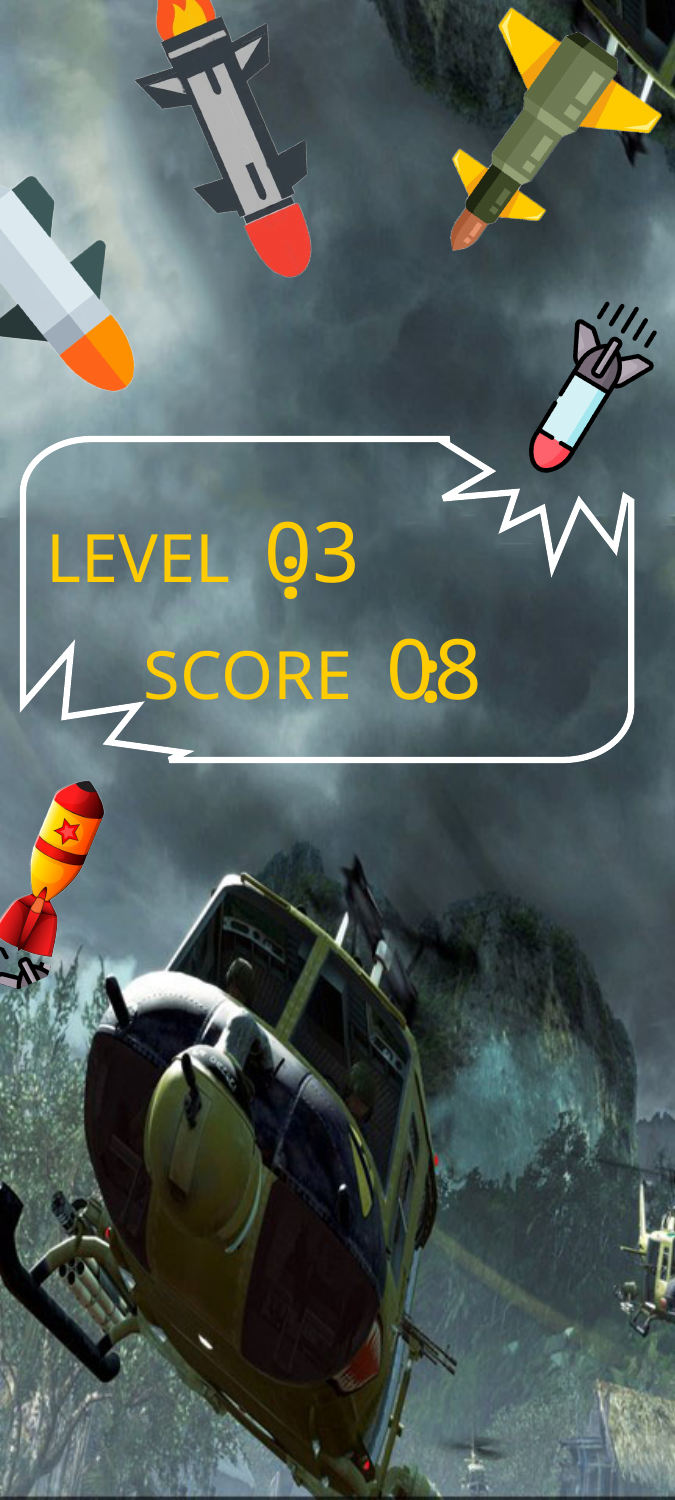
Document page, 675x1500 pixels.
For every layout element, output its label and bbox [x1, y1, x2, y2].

picture [0, 0, 675, 1500]
text_box [0, 763, 151, 980]
